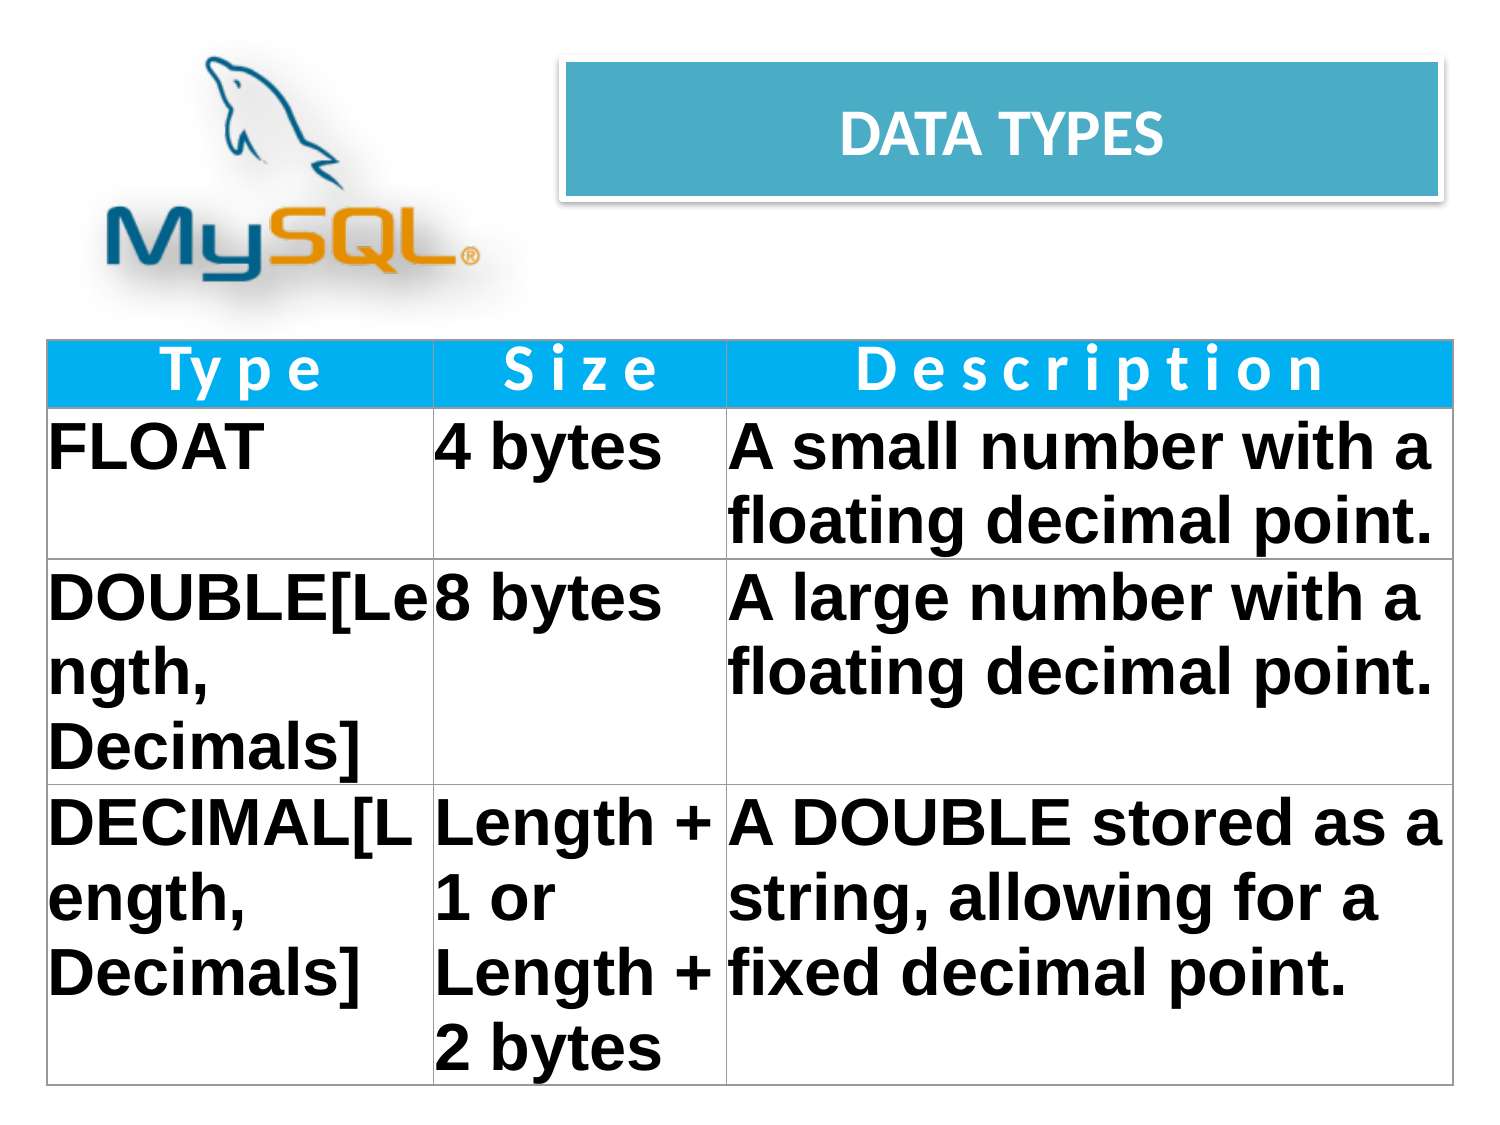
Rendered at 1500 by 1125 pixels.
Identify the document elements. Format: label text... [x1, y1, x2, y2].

table_header D e s c r i p t i o n [727, 341, 1452, 407]
table_header S i z e [434, 341, 726, 407]
table_header Ty p e [48, 341, 433, 407]
table_cell Length + 1 or Length + 2 bytes [434, 785, 726, 1084]
table_cell DOUBLE[Length, Decimals] [48, 560, 433, 784]
table_cell A large number with a floating decimal point. [727, 560, 1452, 784]
table_cell A DOUBLE stored as a string, allowing for a fixed decimal point. [727, 785, 1452, 1084]
table_cell A small number with a floating decimal point. [727, 409, 1452, 558]
table_cell FLOAT [48, 409, 433, 558]
text_box DATA TYPES [562, 58, 1442, 200]
picture [93, 46, 493, 293]
table_cell 4 bytes [434, 409, 726, 558]
table_cell 8 bytes [434, 560, 726, 784]
table_cell DECIMAL[Length, Decimals] [48, 785, 433, 1084]
